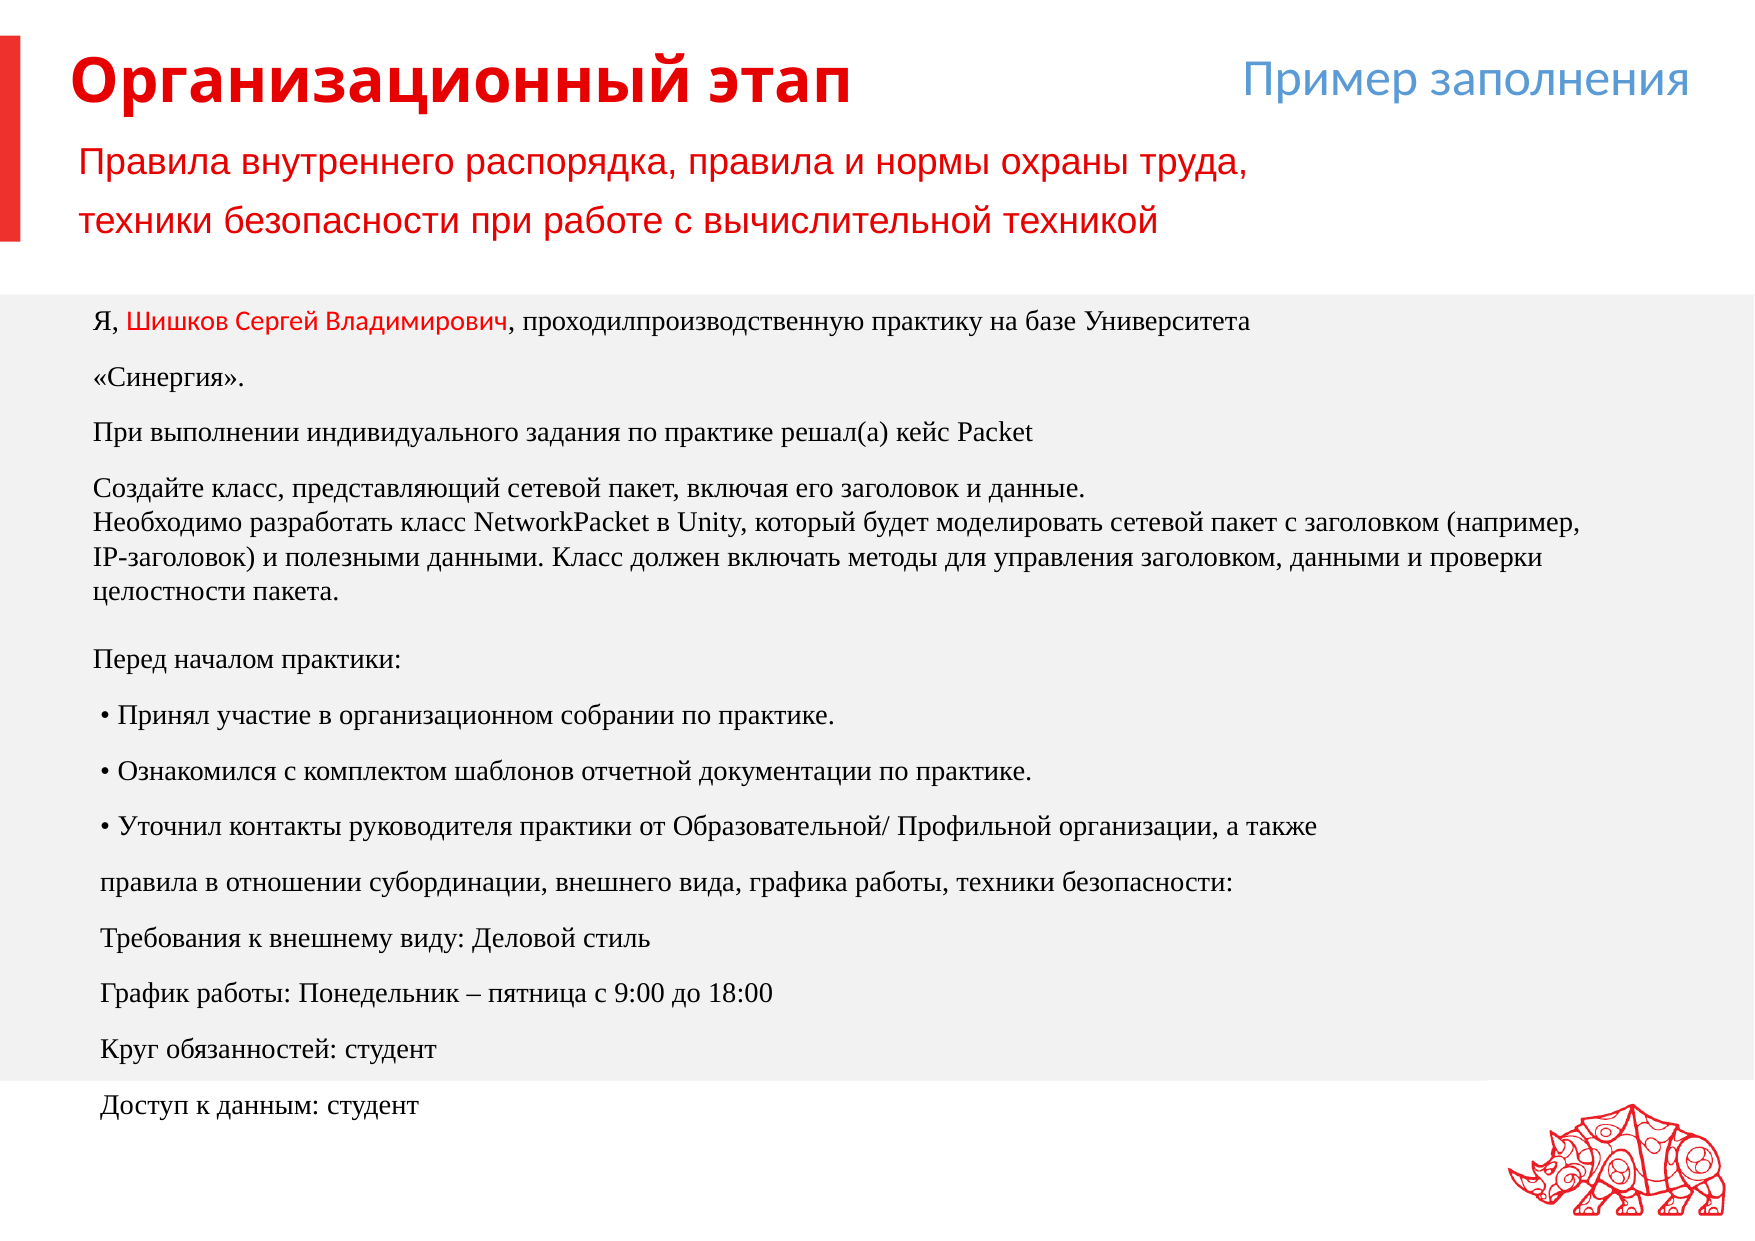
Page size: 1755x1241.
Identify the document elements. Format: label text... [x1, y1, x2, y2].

picture [1487, 1080, 1755, 1229]
title Организационный этап [69, 0, 1659, 133]
list Я, Шишков Сергей Владимирович, проходилпроизводственную практику на базе Университета «Синергия». При выполнении индивидуального задания по практике решал(а) кейс Packet Создайте класс, представляющий сетевой пакет, включая его заголовок и данные. Необходимо разработать класс NetworkPacket в Unity, который будет моделировать сетевой пакет с заголовком (например, IP-заголовок) и полезными данными. Класс должен включать методы для управления заголовком, данными и проверки целостности пакета. Перед началом практики: • Принял участие в организационном собрании по практике. • Ознакомился с комплектом шаблонов отчетной документации по практике. • Уточнил контакты руководителя практики от Образовательной/ Профильной организации, а также правила в отношении субординации, внешнего вида, графика работы, техники безопасности: Требования к внешнему виду: Деловой стиль График работы: Понедельник – пятница с 9:00 до 18:00 Круг обязанностей: студент Доступ к данным: студент [0, 293, 1612, 1130]
text_box Пример заполнения [1659, 36, 1726, 115]
list Правила внутреннего распорядка, правила и нормы охраны труда, техники безопасности при работе с вычислительной техникой [46, 133, 1659, 250]
